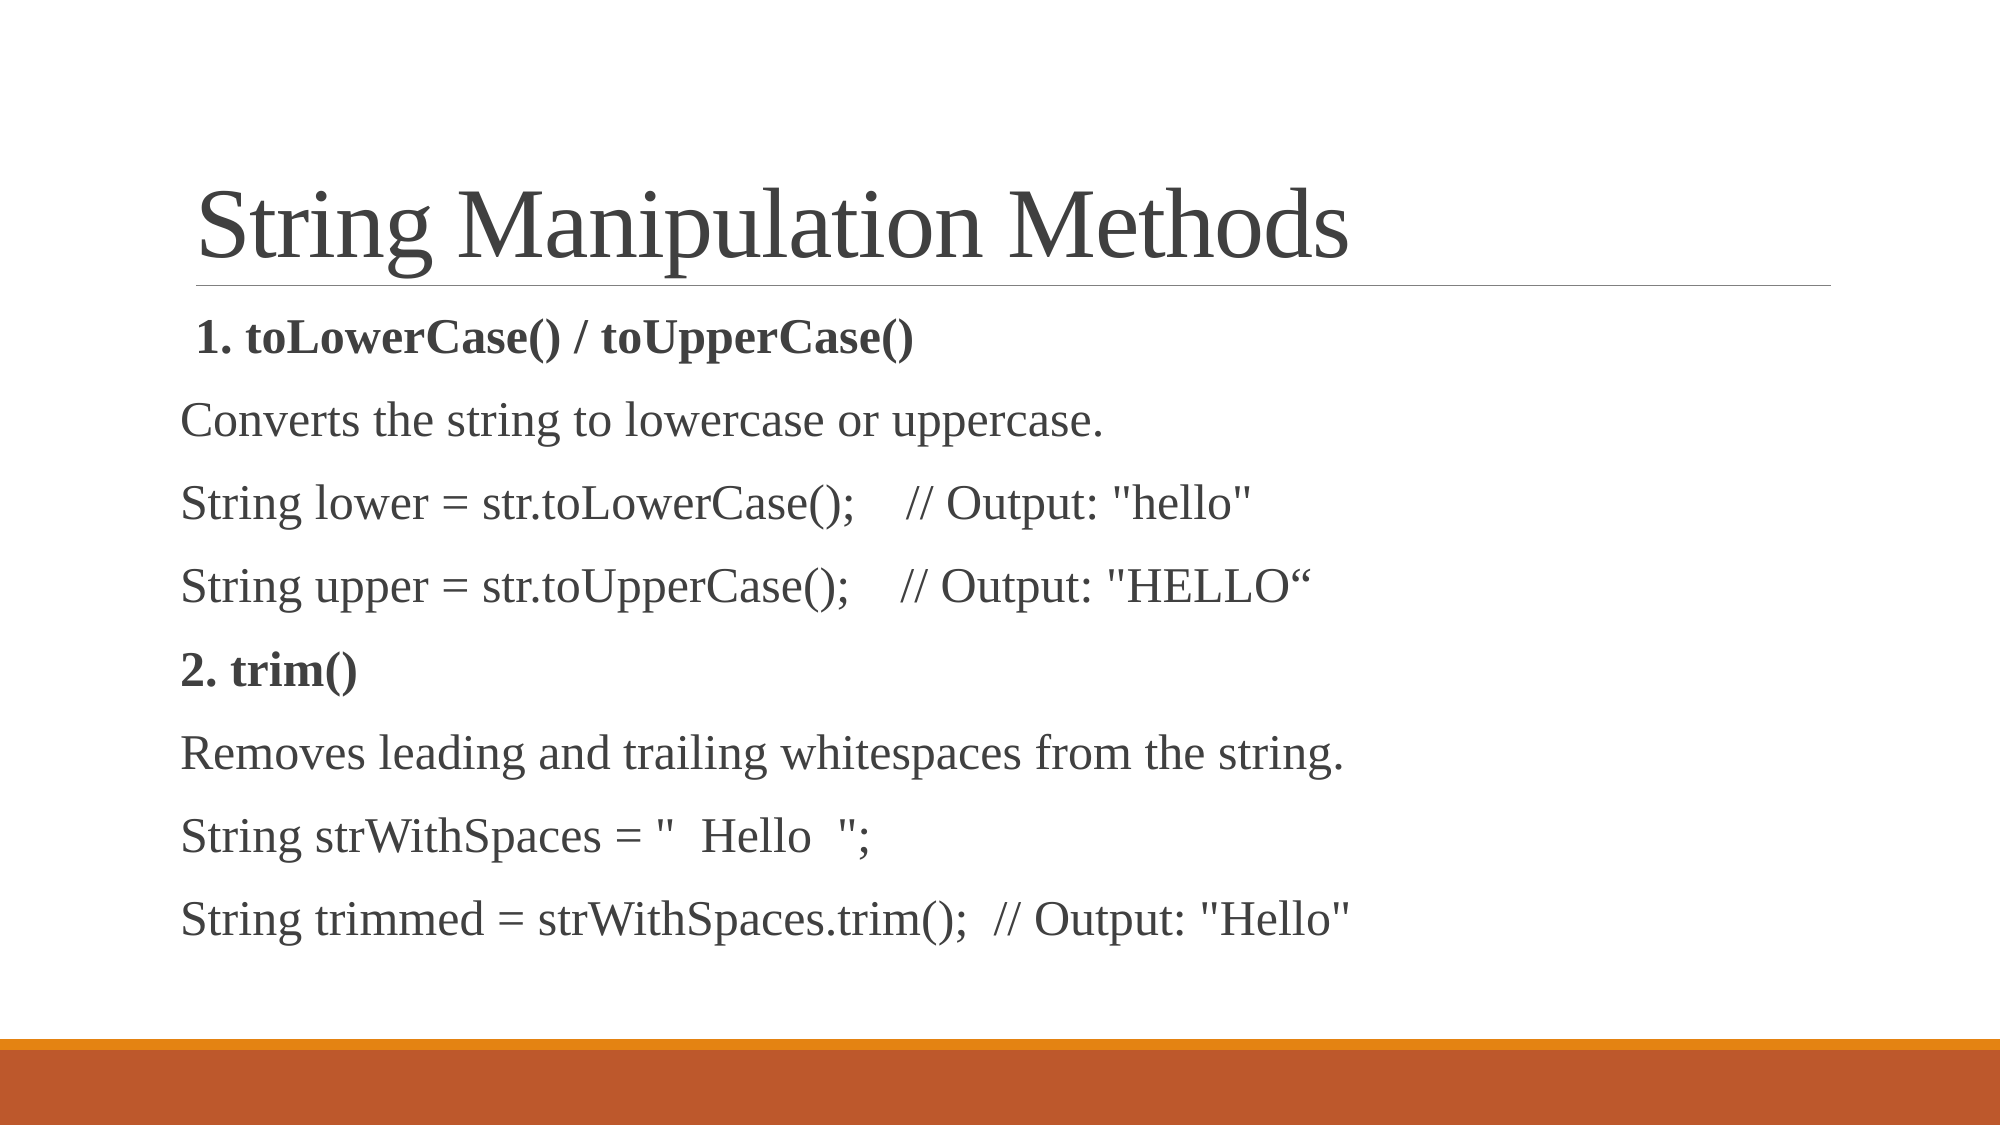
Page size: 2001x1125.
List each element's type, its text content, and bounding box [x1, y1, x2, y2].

list 1. toLowerCase() / toUpperCase() Converts the string to lowercase or uppercase. String lower = str.toLowerCase(); // Output: "hello" String upper = str.toUpperCase(); // Output: "HELLO“ 2. trim() Removes leading and trailing whitespaces from the string. String strWithSpaces = " Hello "; String trimmed = strWithSpaces.trim(); // Output: "Hello" [180, 302, 1830, 963]
title String Manipulation Methods [180, 47, 1830, 285]
